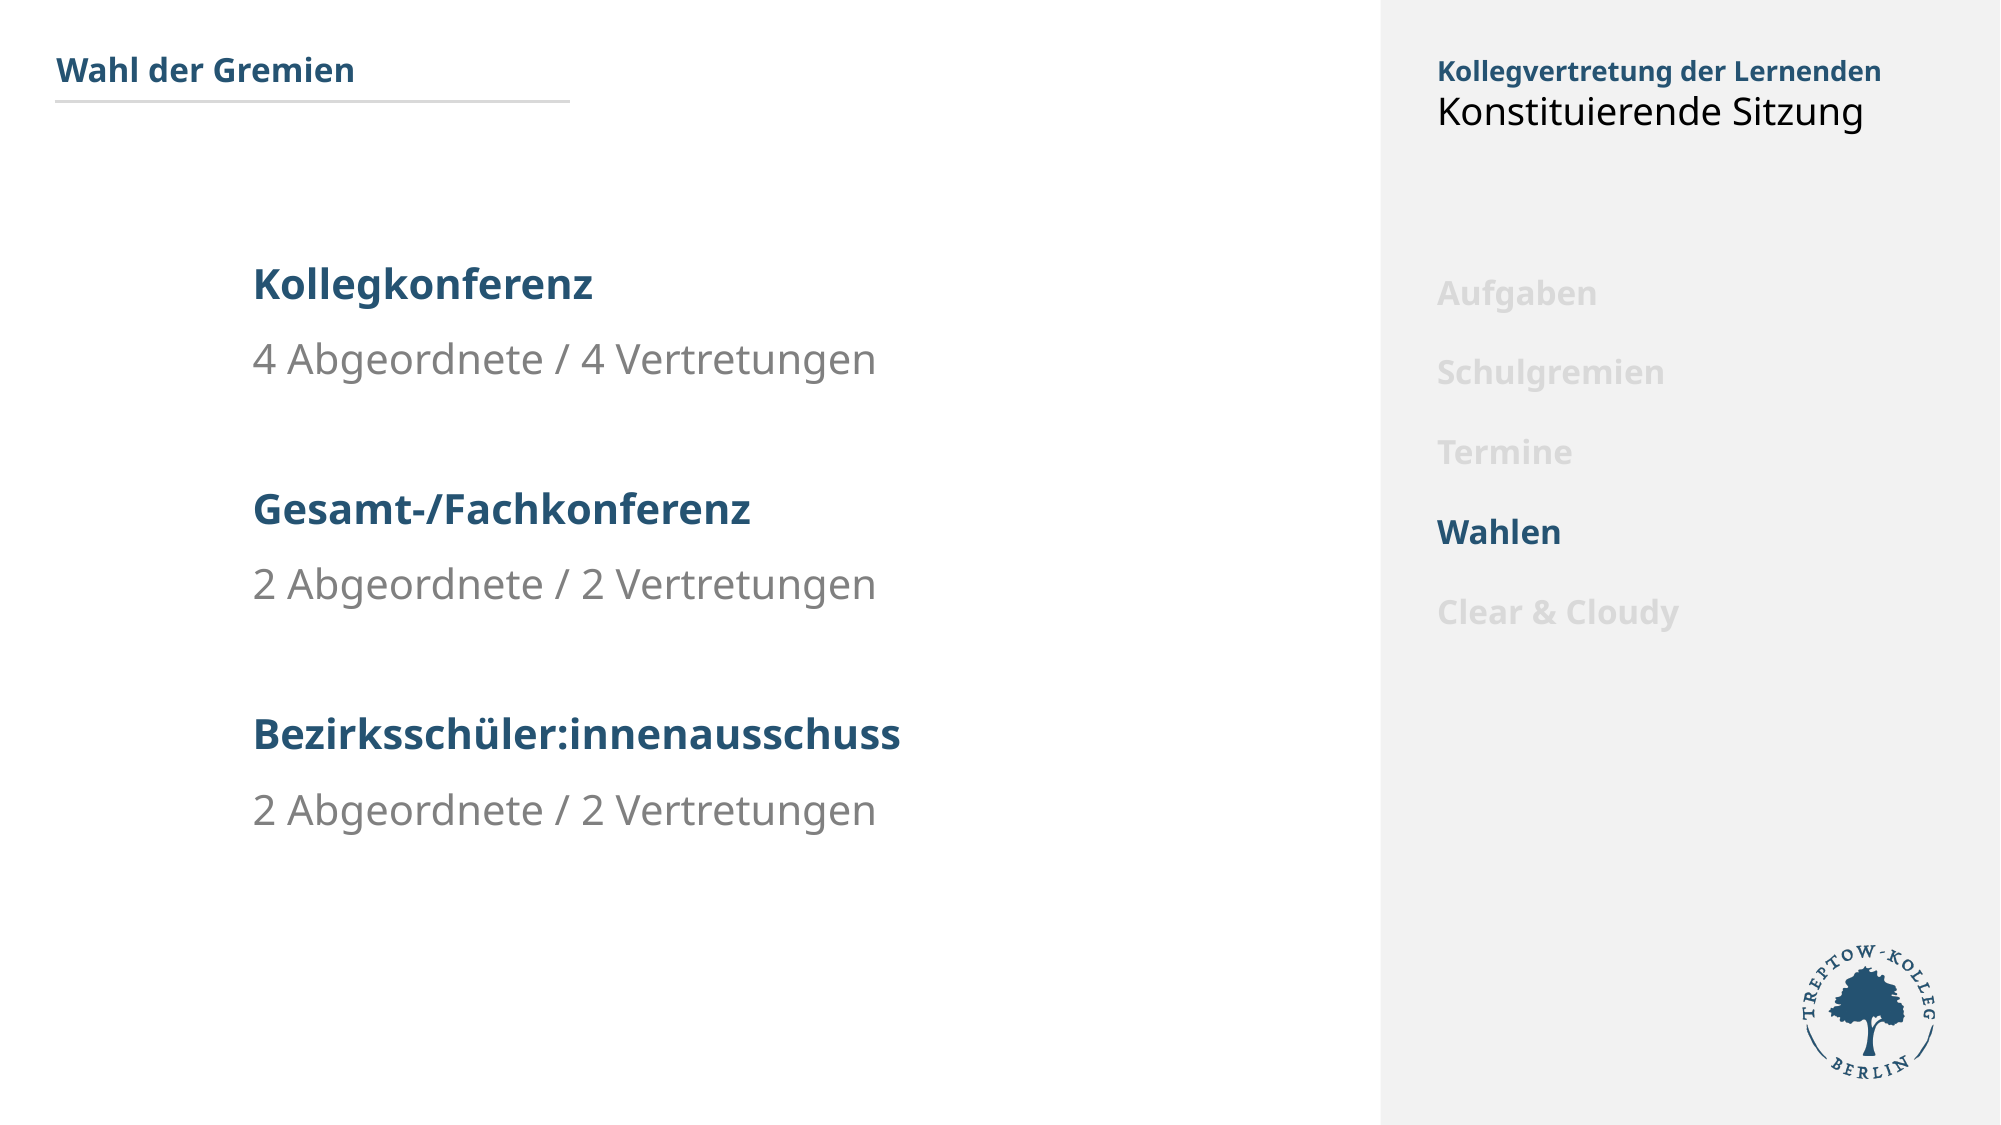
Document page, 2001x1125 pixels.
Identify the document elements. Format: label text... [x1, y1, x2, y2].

text_box [1380, 0, 2000, 1125]
text_box Kollegkonferenz 4 Abgeordnete / 4 Vertretungen Gesamt-/Fachkonferenz 2 Abgeordnete / 2 Vertretungen Bezirksschüler:innenausschuss 2 Abgeordnete / 2 Vertretungen [237, 224, 1000, 1052]
text_box Aufgaben Schulgremien Termine Wahlen Clear & Cloudy [1421, 224, 1959, 877]
title Kollegvertretung der Lernenden Konstituierende Sitzung [1422, 46, 1959, 195]
text_box Wahl der Gremien [41, 46, 1340, 236]
picture [1802, 945, 1935, 1079]
